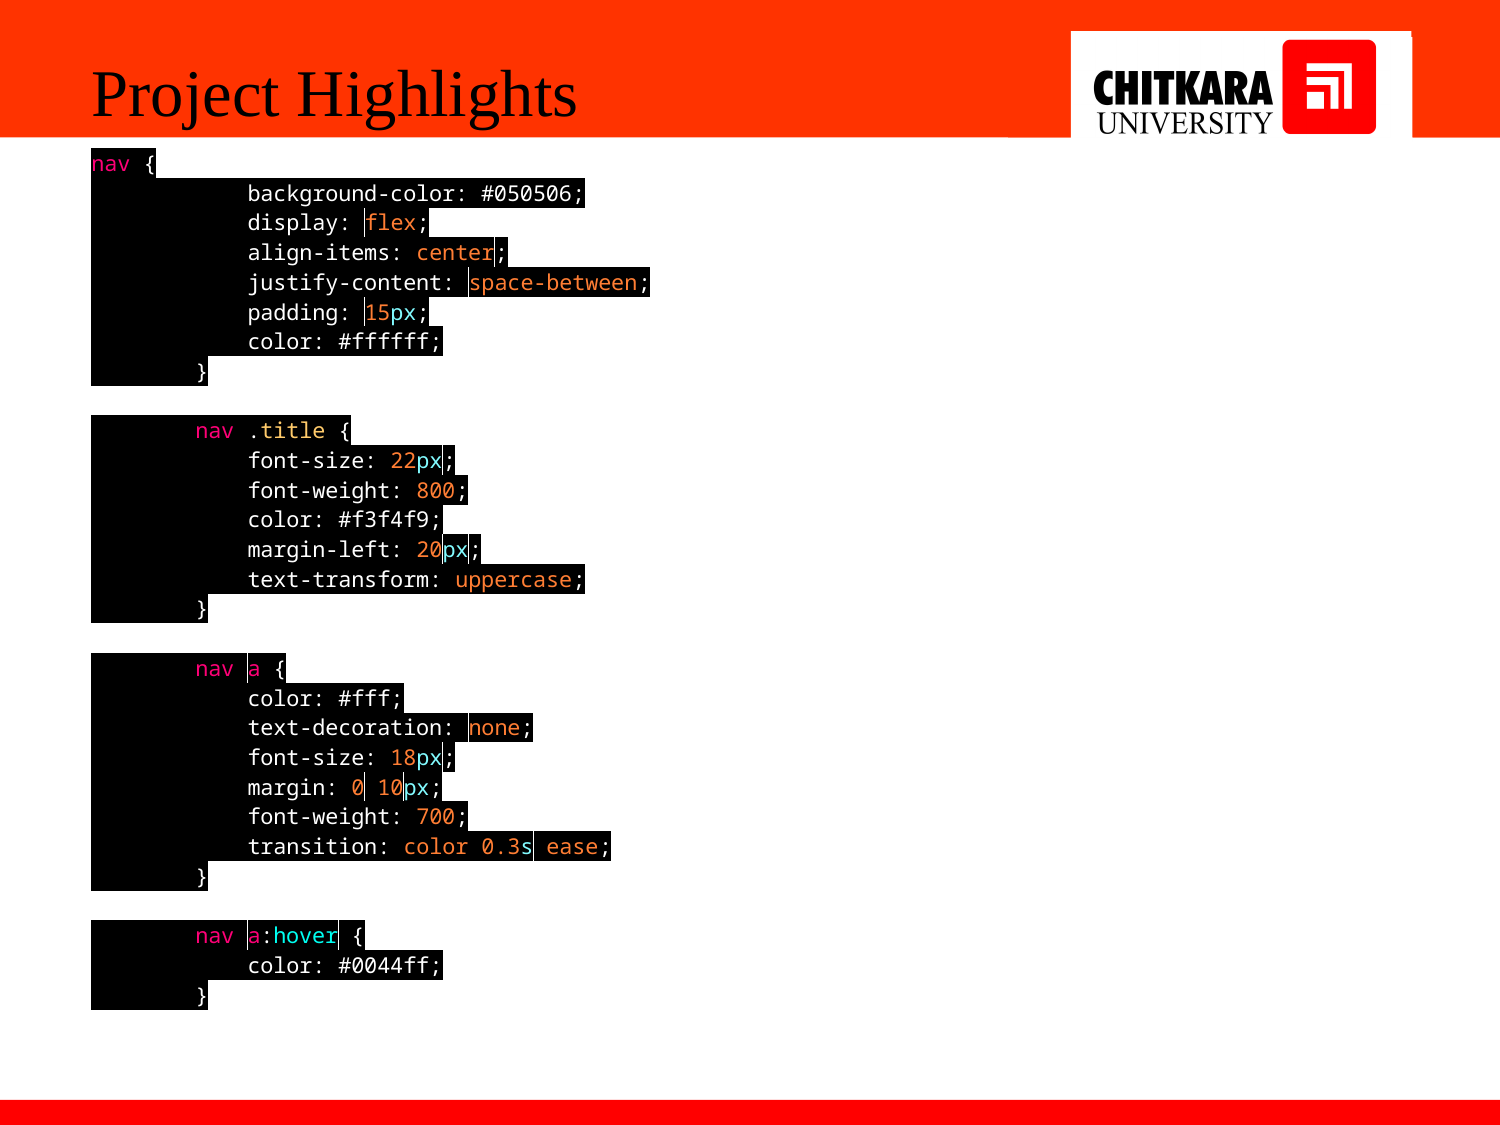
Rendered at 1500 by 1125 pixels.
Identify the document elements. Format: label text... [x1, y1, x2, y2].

picture [1074, 37, 1391, 138]
text_box Project Highlights [76, 42, 963, 138]
text_box nav { background-color: #050506; display: flex; align-items: center; justify-content: space-between; padding: 15px; color: #ffffff; } nav .title { font-size: 22px; font-weight: 800; color: #f3f4f9; margin-left: 20px; text-transform: uppercase; } nav a { color: #fff; text-decoration: none; font-size: 18px; margin: 0 10px; font-weight: 700; transition: color 0.3s ease; } nav a:hover { color: #0044ff; } [76, 138, 830, 1075]
